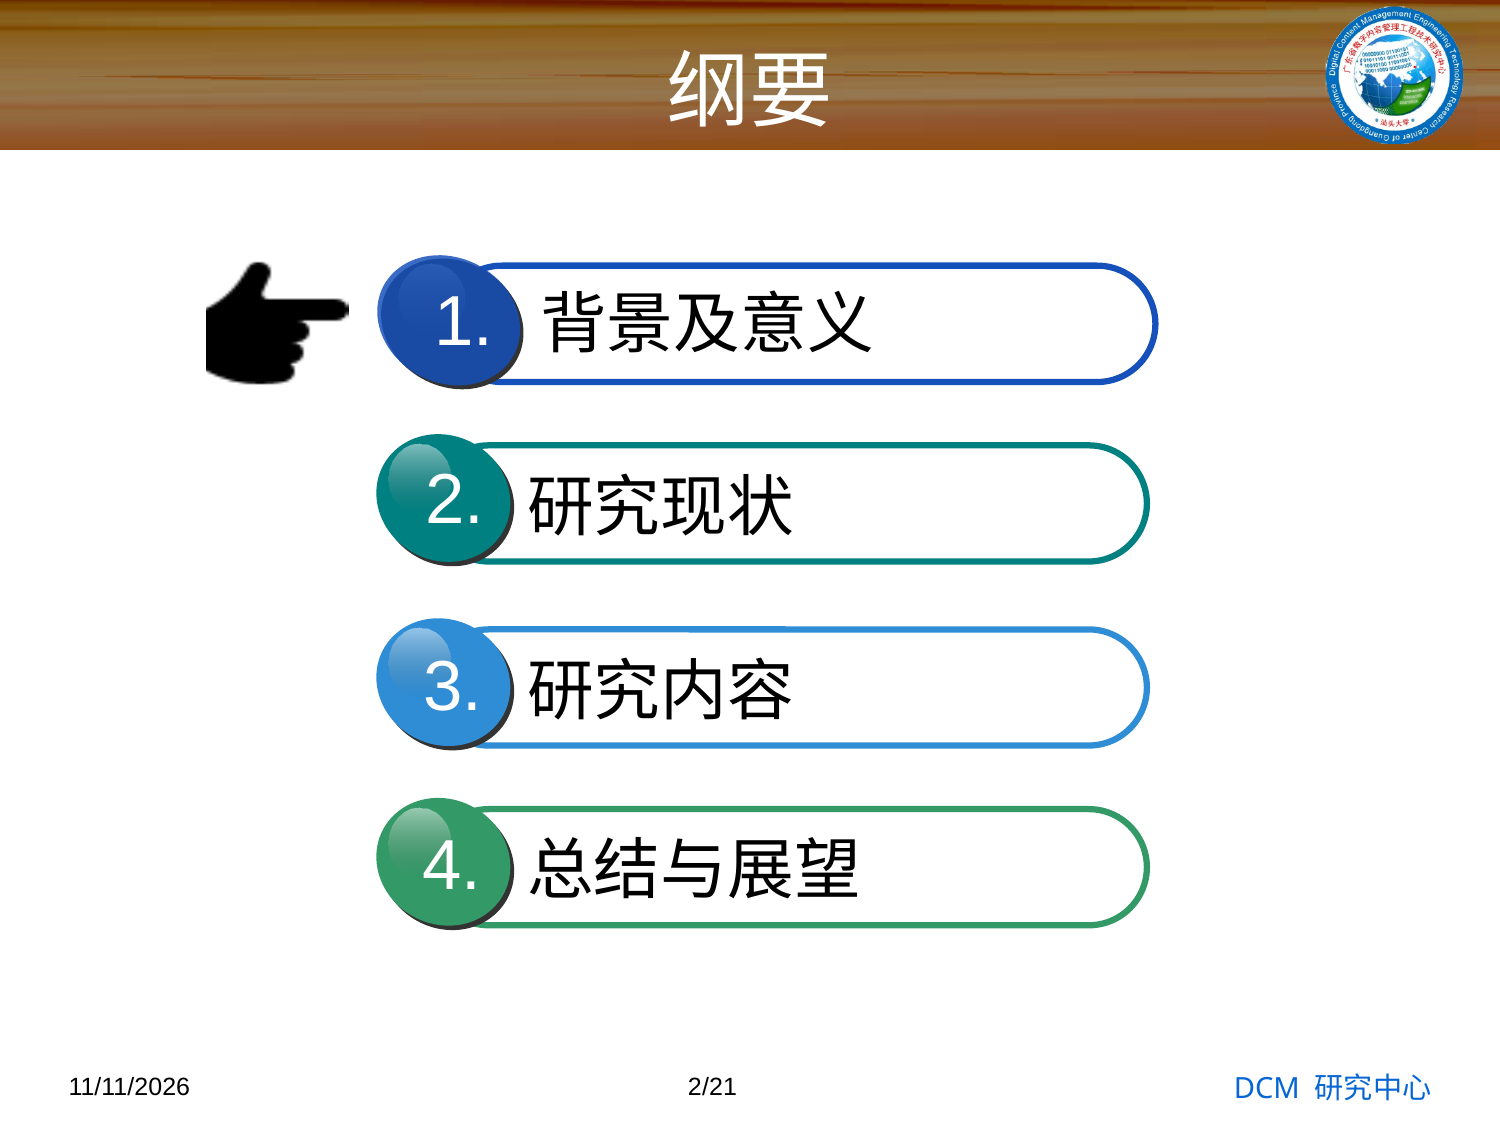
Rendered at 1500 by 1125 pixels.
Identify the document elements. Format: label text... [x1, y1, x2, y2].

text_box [374, 799, 1167, 929]
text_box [374, 257, 1176, 387]
picture [0, 0, 1500, 150]
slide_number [53, 1062, 467, 1113]
picture [206, 260, 349, 388]
title 纲要 [75, 24, 1425, 150]
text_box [374, 619, 1147, 750]
slide_number 1/21 [537, 1062, 888, 1113]
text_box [374, 435, 1147, 566]
